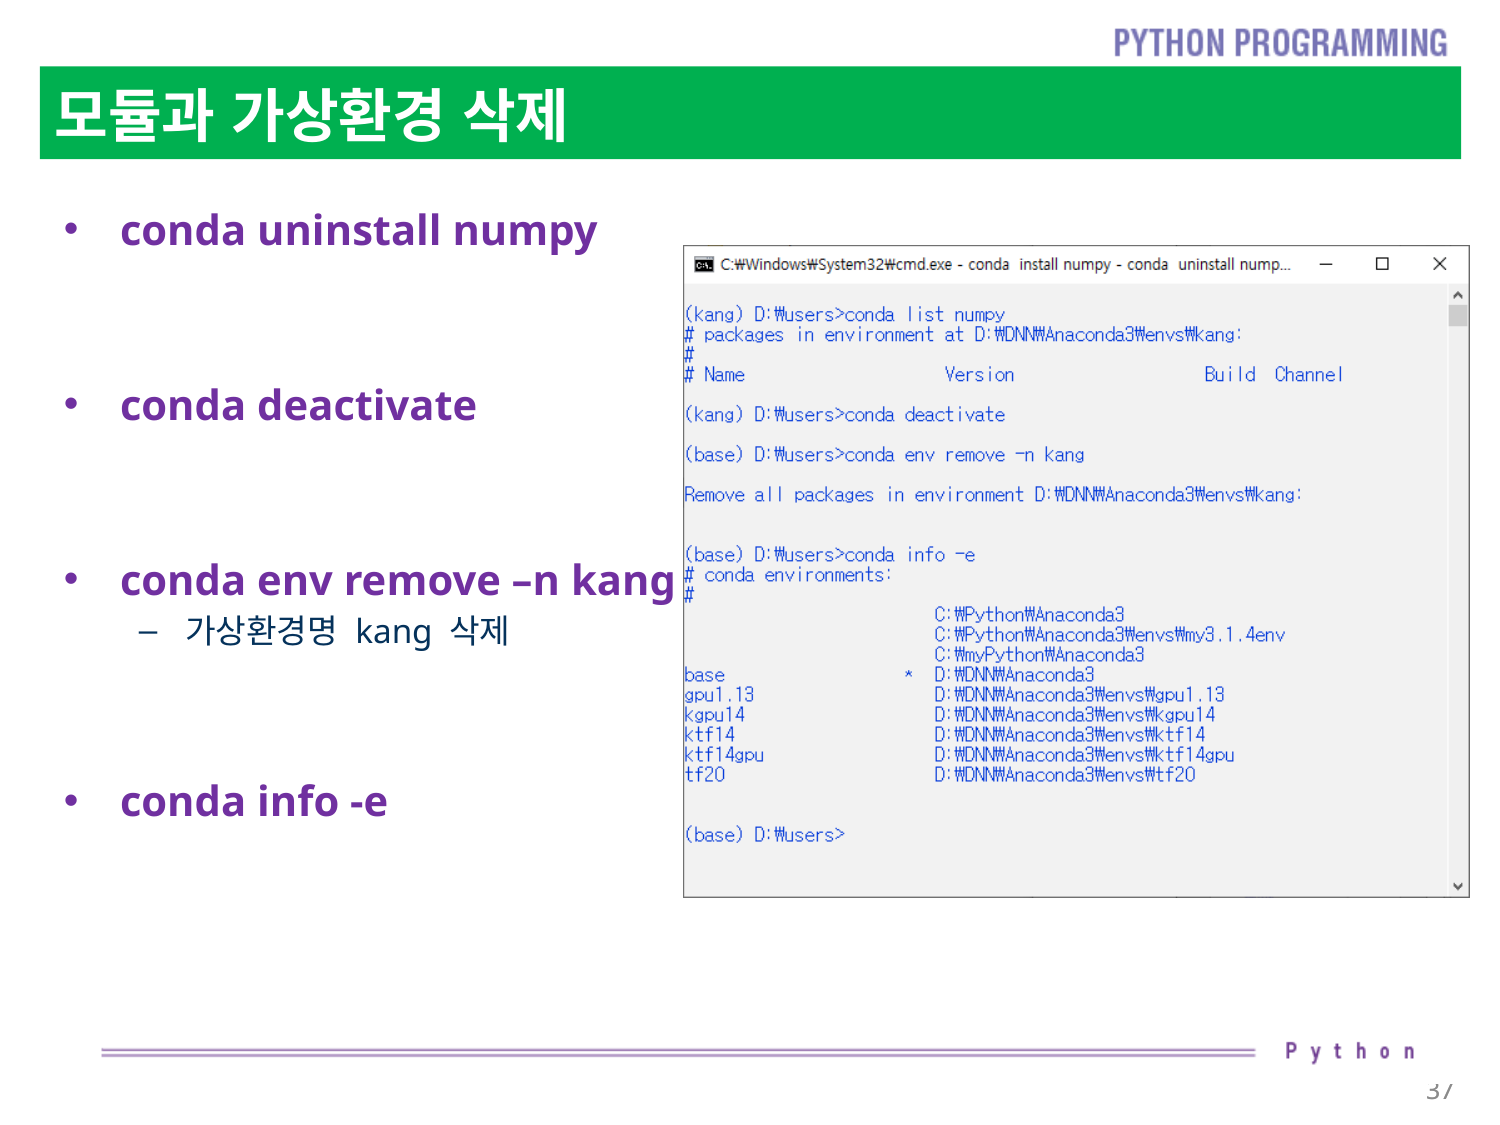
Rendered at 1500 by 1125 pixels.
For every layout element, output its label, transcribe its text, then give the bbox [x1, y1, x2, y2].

title 모듈과 가상환경 삭제 [39, 76, 1444, 152]
picture [1106, 13, 1462, 66]
slide_number 37 [1119, 1071, 1470, 1112]
picture [18, 1020, 1483, 1084]
list conda uninstall numpy conda deactivate conda env remove –n kang 가상환경명 kang 삭제 conda info -e [48, 195, 1461, 1041]
picture [683, 244, 1470, 898]
